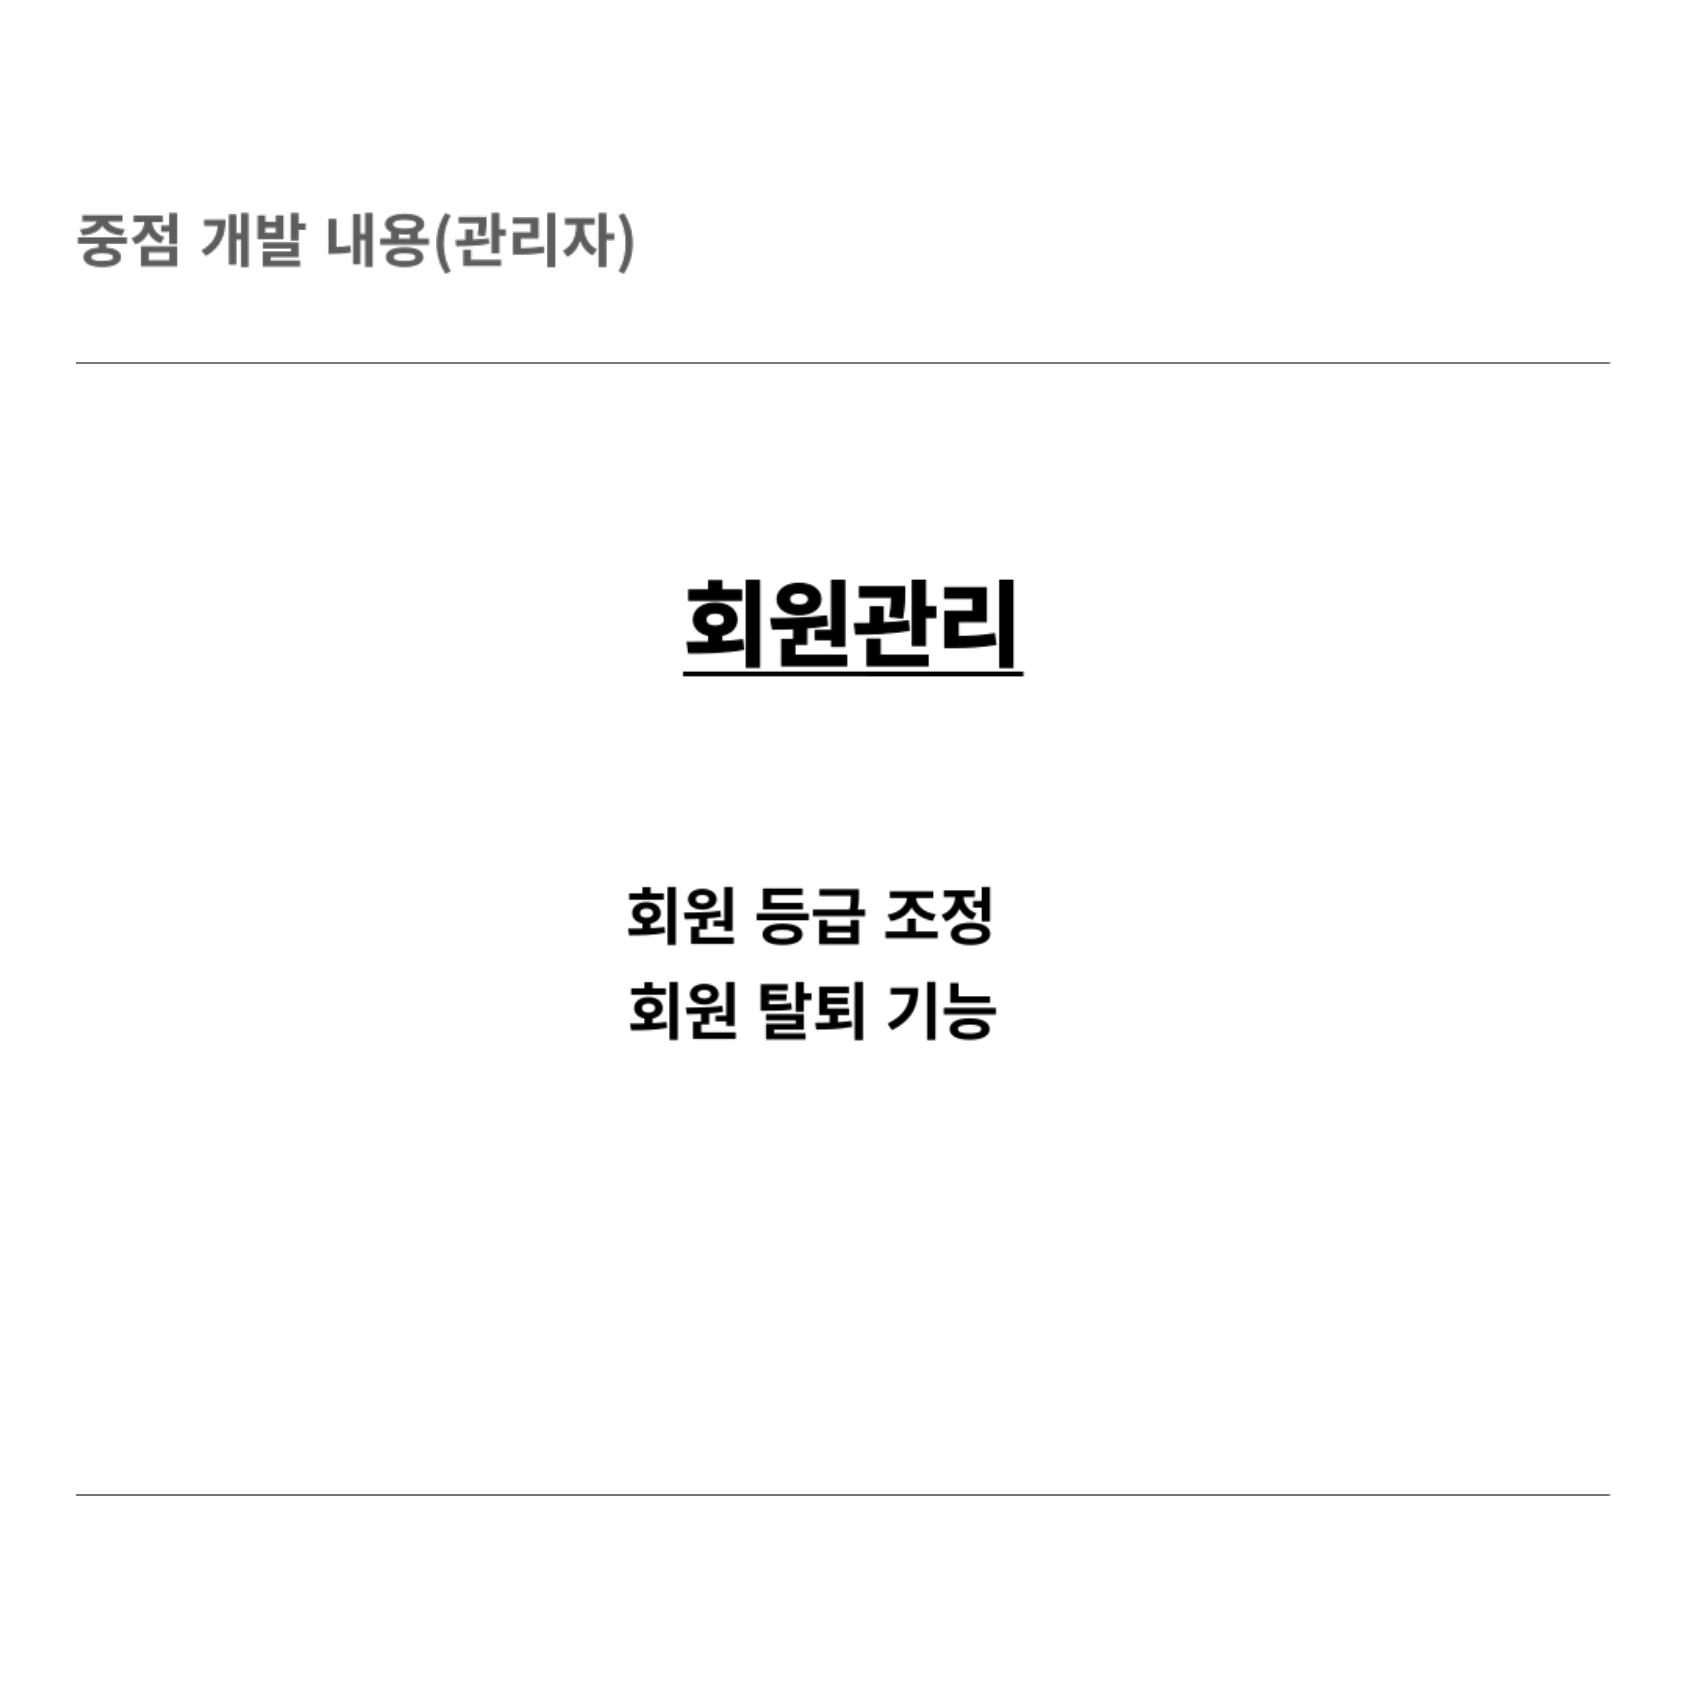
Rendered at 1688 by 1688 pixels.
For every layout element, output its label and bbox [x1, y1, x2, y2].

picture [56, 176, 696, 336]
picture [652, 501, 1109, 779]
picture [605, 848, 1059, 1118]
